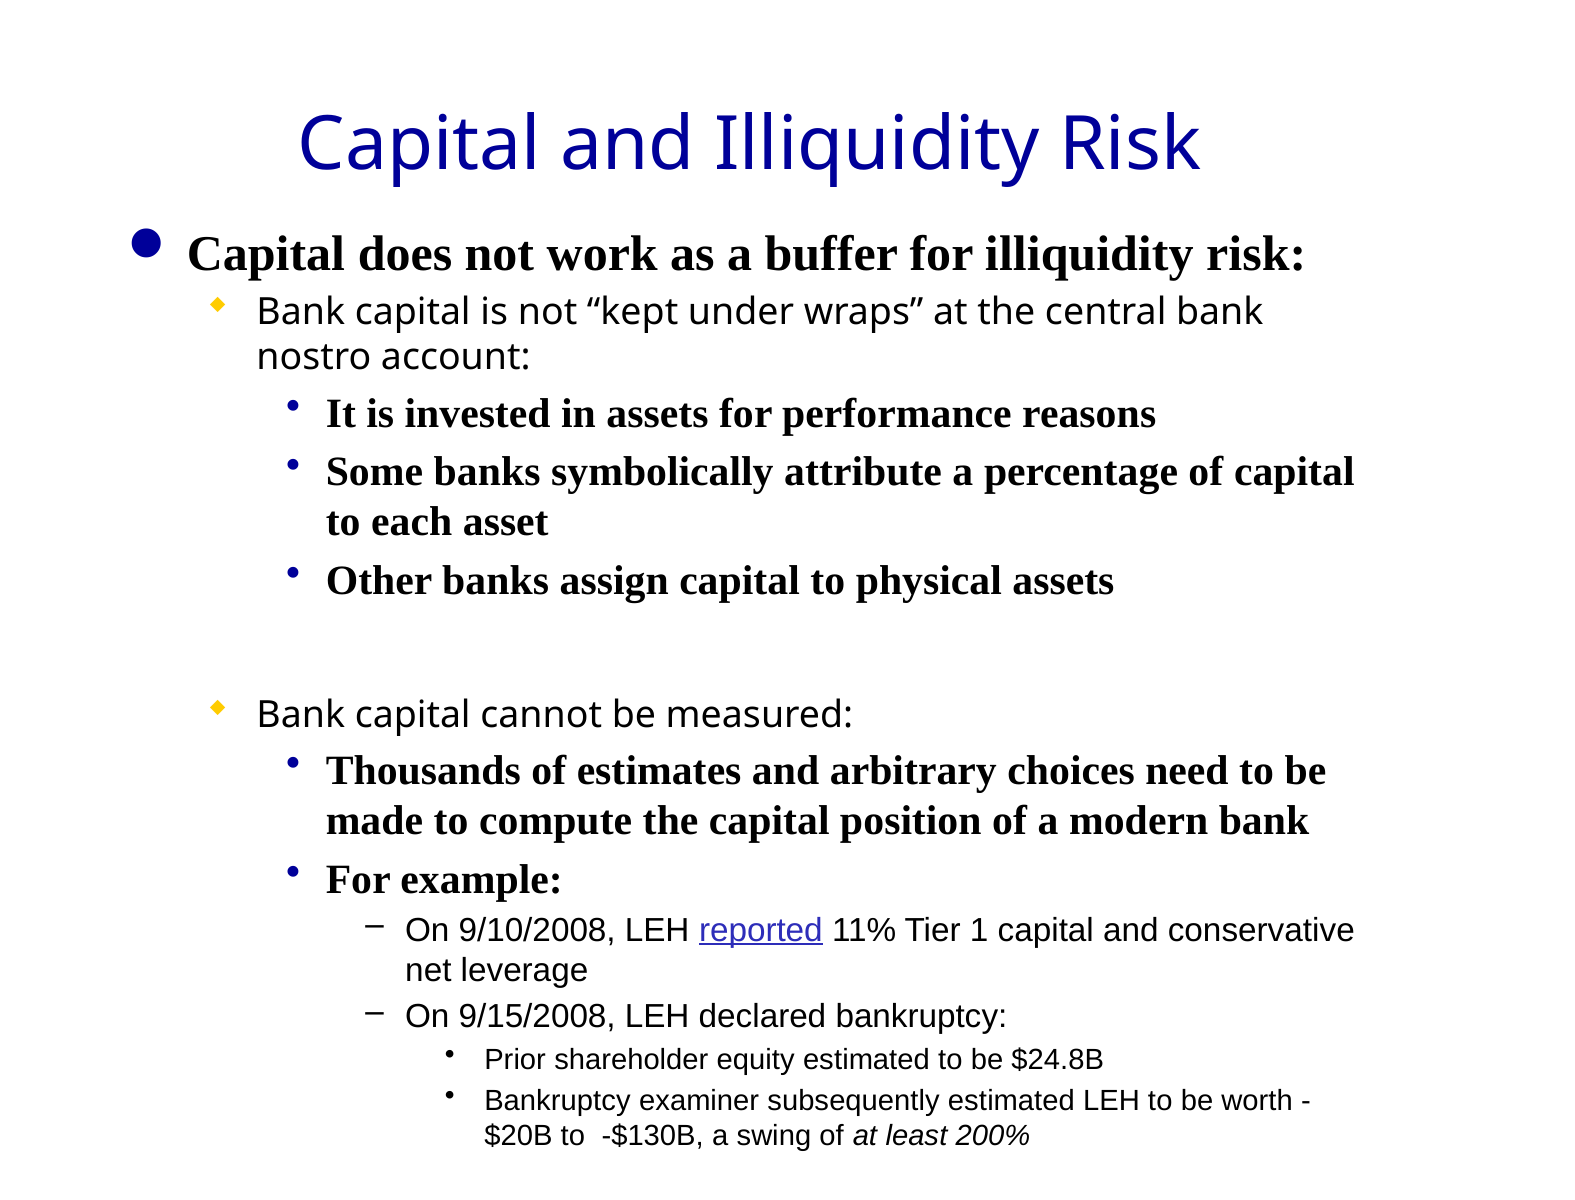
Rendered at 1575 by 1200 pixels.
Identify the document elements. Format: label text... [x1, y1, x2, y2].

list Capital does not work as a buffer for illiquidity risk: Bank capital is not “kept under wraps” at the central bank nostro account: It is invested in assets for performance reasons Some banks symbolically attribute a percentage of capital to each asset Other banks assign capital to physical assets Bank capital cannot be measured: Thousands of estimates and arbitrary choices need to be made to compute the capital position of a modern bank For example: On 9/10/2008, LEH reported 11% Tier 1 capital and conservative net leverage On 9/15/2008, LEH declared bankruptcy: Prior shareholder equity estimated to be $24.8B Bankruptcy examiner subsequently estimated LEH to be worth -$20B to -$130B, a swing of at least 200% [112, 212, 1388, 888]
title Capital and Illiquidity Risk [112, 50, 1388, 212]
